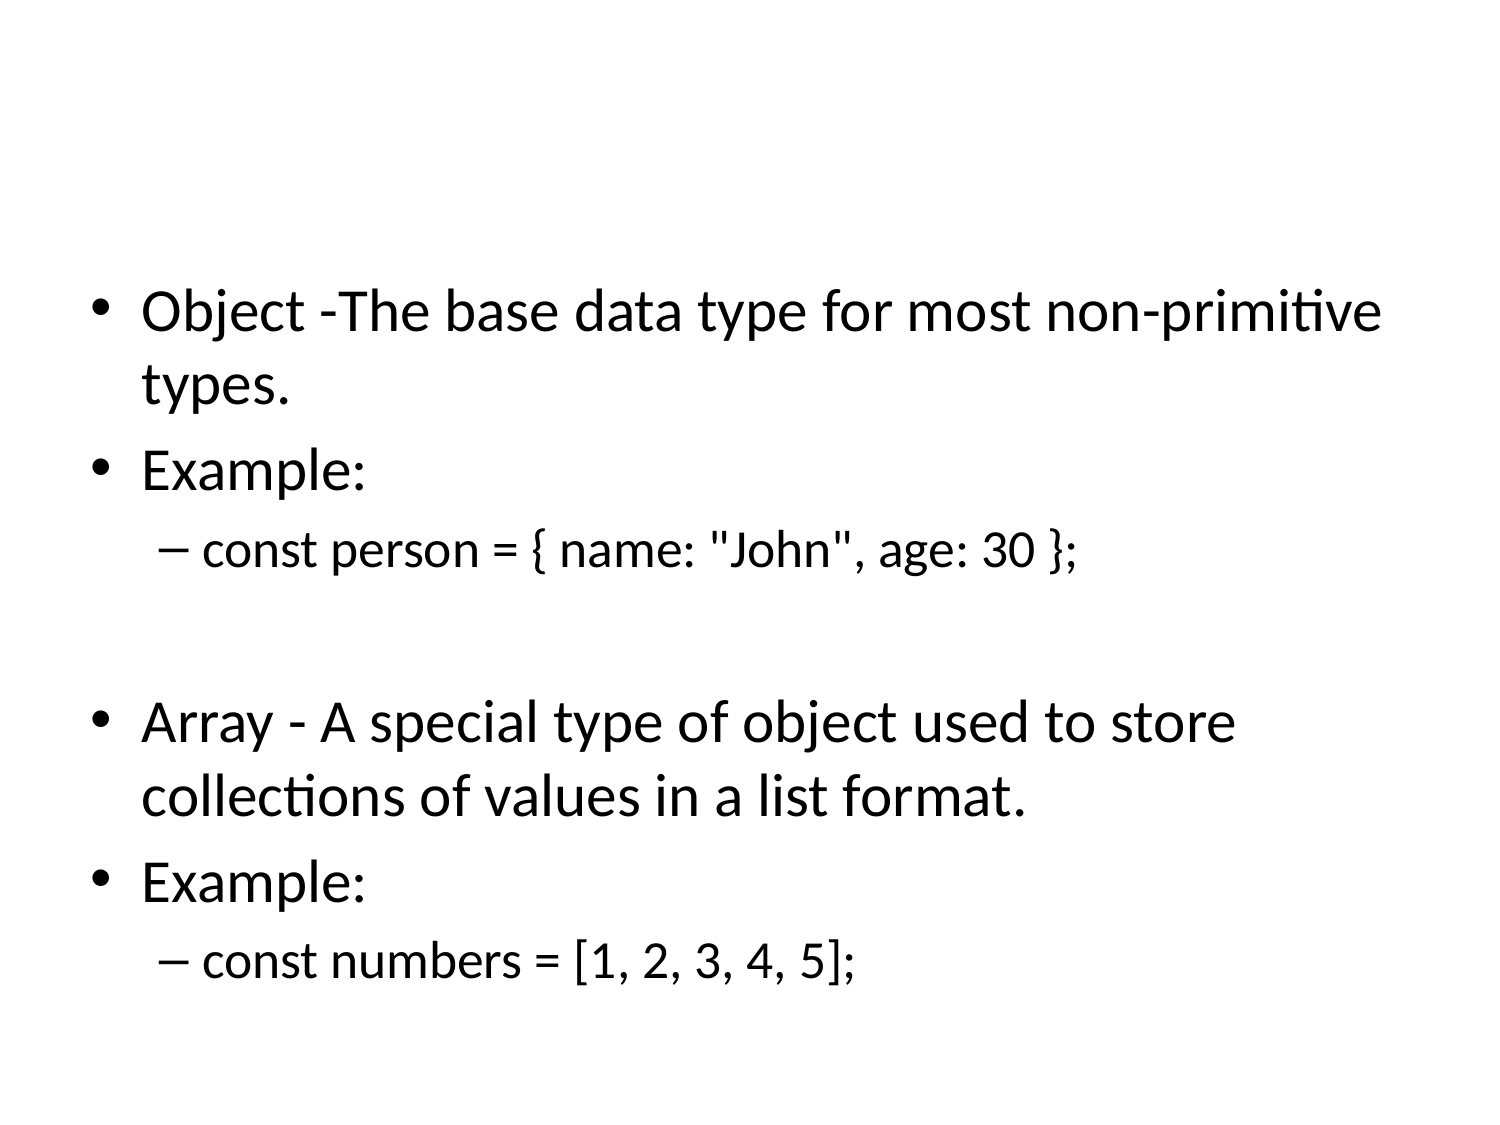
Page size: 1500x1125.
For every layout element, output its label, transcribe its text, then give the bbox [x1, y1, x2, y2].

list Object -The base data type for most non-primitive types. Example: const person = { name: "John", age: 30 }; Array - A special type of object used to store collections of values in a list format. Example: const numbers = [1, 2, 3, 4, 5]; [75, 262, 1425, 1005]
